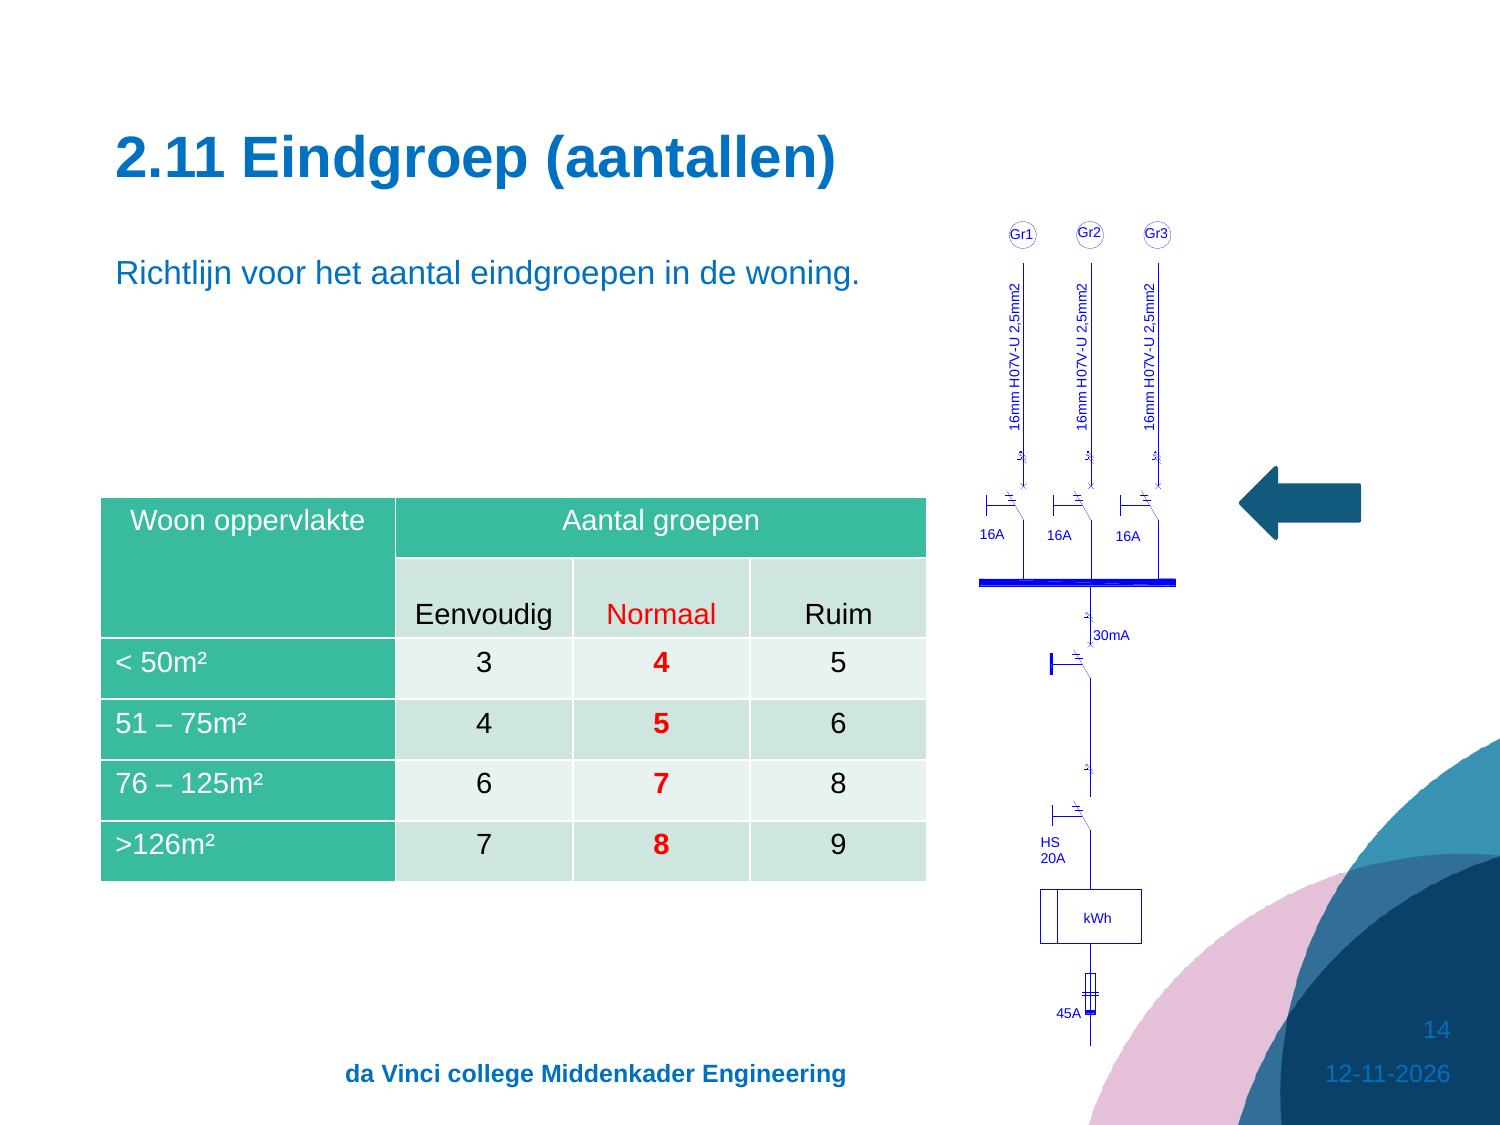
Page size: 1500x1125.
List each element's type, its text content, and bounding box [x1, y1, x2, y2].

table_cell 7 [574, 761, 749, 820]
list Richtlijn voor het aantal eindgroepen in de woning. [100, 243, 945, 1059]
table_cell 3 [396, 639, 572, 698]
table_cell 8 [751, 761, 926, 820]
table_cell 6 [751, 700, 926, 759]
table_cell Eenvoudig [396, 559, 572, 637]
table_cell 7 [396, 822, 572, 881]
table_cell Normaal [574, 559, 749, 637]
table_cell 9 [751, 822, 926, 881]
table_cell < 50m² [101, 639, 395, 698]
table_header Aantal groepen [396, 498, 926, 557]
table_cell 4 [396, 700, 572, 759]
list Richtlijn voor het aantal eindgroepen in de woning. [1205, 243, 1483, 1059]
table_cell 6 [396, 761, 572, 820]
table_cell Ruim [751, 559, 926, 637]
table_cell >126m² [101, 822, 395, 881]
table_cell 8 [574, 822, 749, 881]
table_cell 76 – 125m² [101, 761, 395, 820]
picture [43, 195, 1500, 1125]
table_header Woon oppervlakte [101, 498, 395, 637]
text_box [1238, 466, 1362, 540]
footer da Vinci college Middenkader Engineering [242, 1059, 951, 1103]
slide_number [1116, 1059, 1467, 1103]
title 2.11 Eindgroep (aantallen) [100, 54, 1400, 197]
table_cell 51 – 75m² [101, 700, 395, 759]
table_cell 5 [751, 639, 926, 698]
table_cell 5 [574, 700, 749, 759]
table_cell 4 [574, 639, 749, 698]
